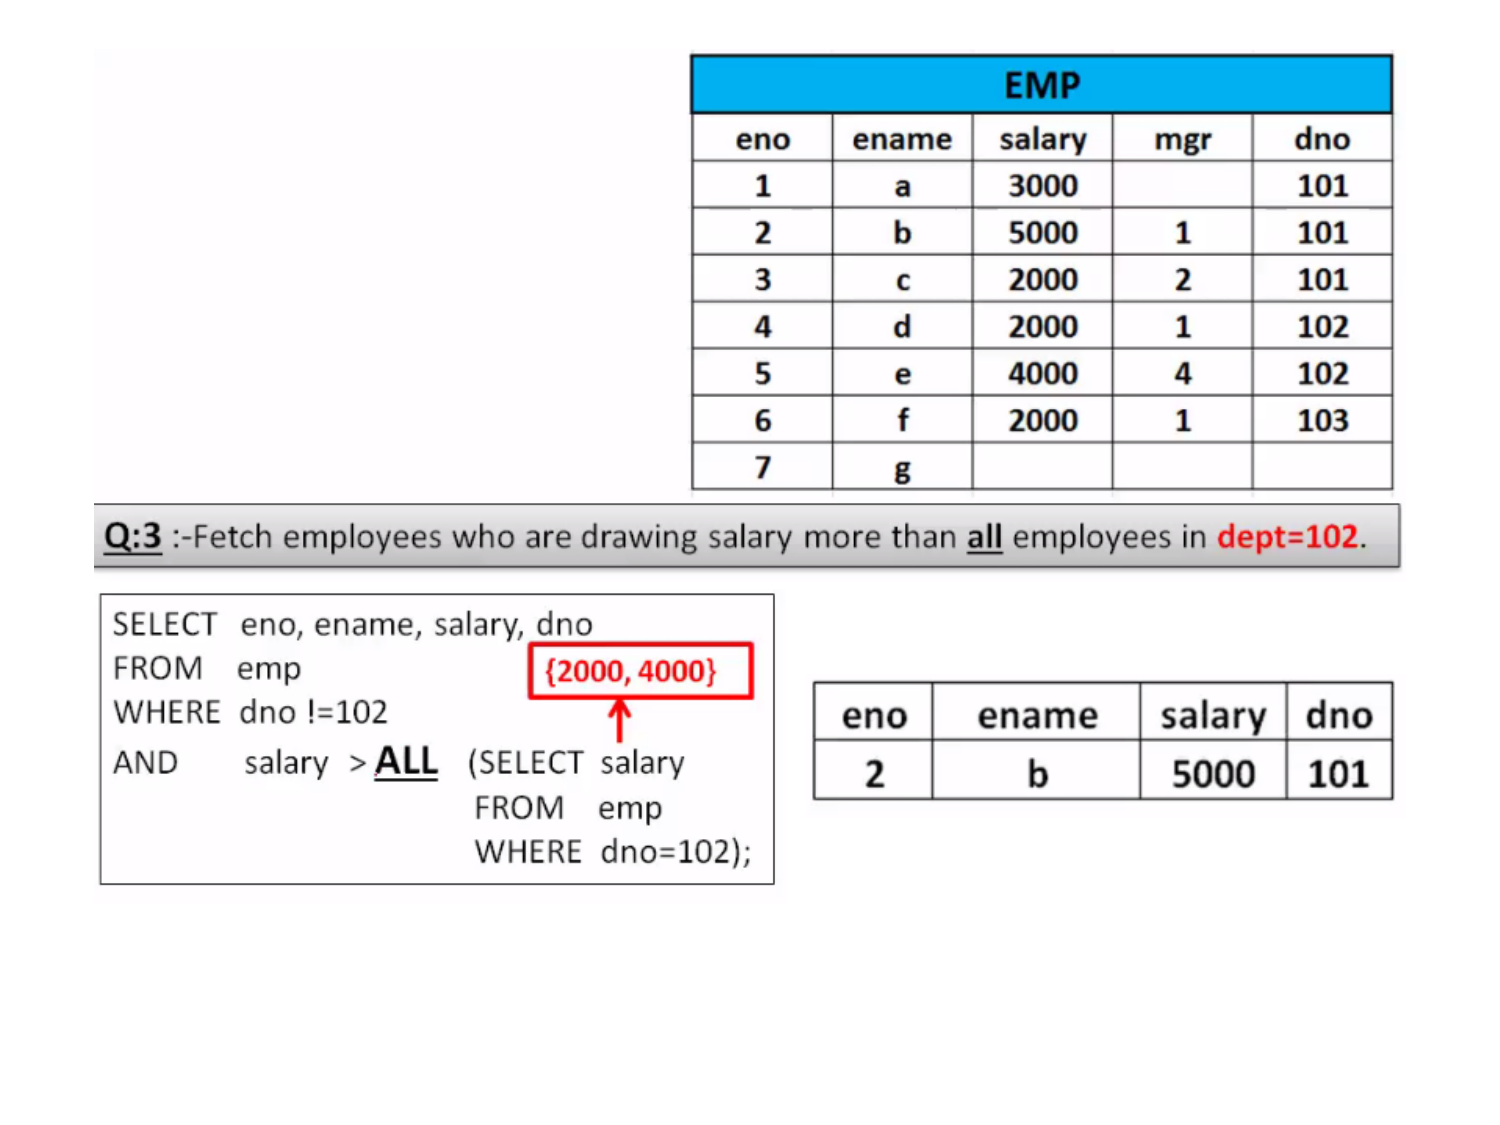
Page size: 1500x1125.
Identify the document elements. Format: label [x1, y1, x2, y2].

picture [94, 588, 786, 904]
picture [805, 674, 1406, 818]
picture [94, 49, 1406, 582]
